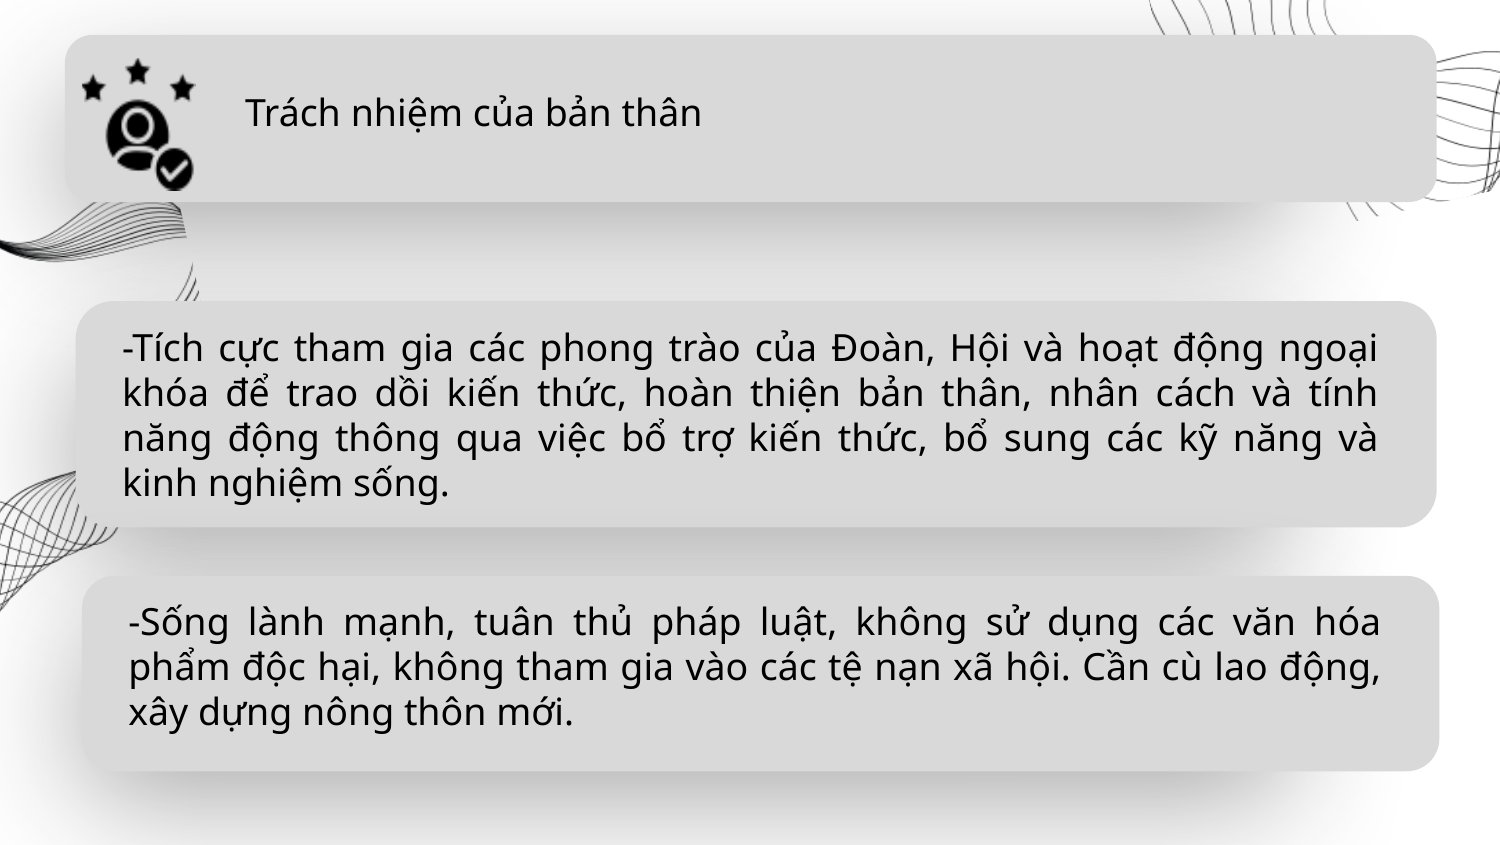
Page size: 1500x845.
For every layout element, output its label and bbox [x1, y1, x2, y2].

text_box [1354, 212, 1398, 222]
text_box [0, 526, 20, 635]
text_box [0, 234, 31, 380]
text_box [75, 300, 1437, 528]
text_box [81, 575, 1440, 772]
text_box [1148, 0, 1500, 202]
text_box [64, 34, 1437, 203]
